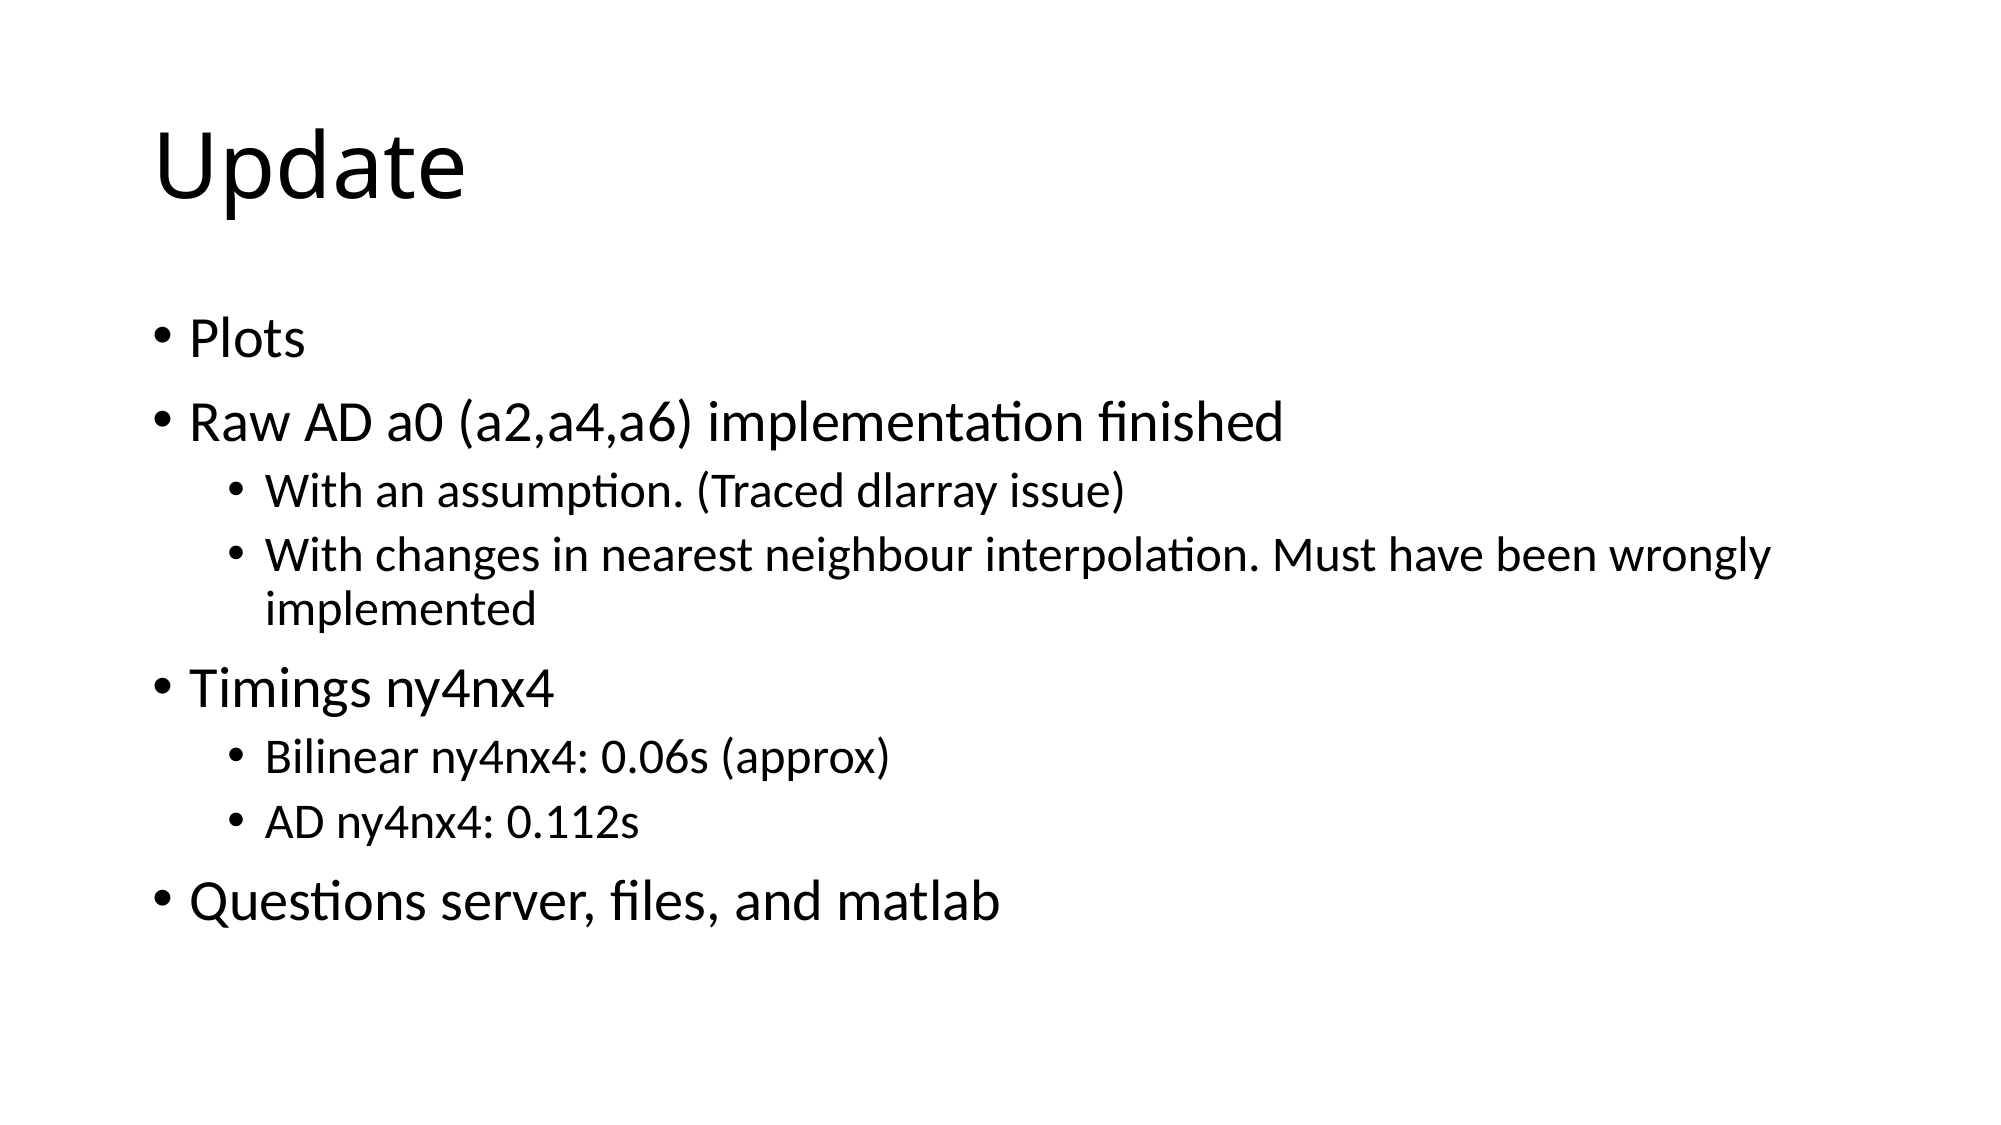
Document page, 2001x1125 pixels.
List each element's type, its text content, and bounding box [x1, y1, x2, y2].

list Plots Raw AD a0 (a2,a4,a6) implementation finished With an assumption. (Traced dlarray issue) With changes in nearest neighbour interpolation. Must have been wrongly implemented Timings ny4nx4 Bilinear ny4nx4: 0.06s (approx) AD ny4nx4: 0.112s Questions server, files, and matlab [137, 299, 1863, 1014]
title Update [137, 59, 1863, 278]
